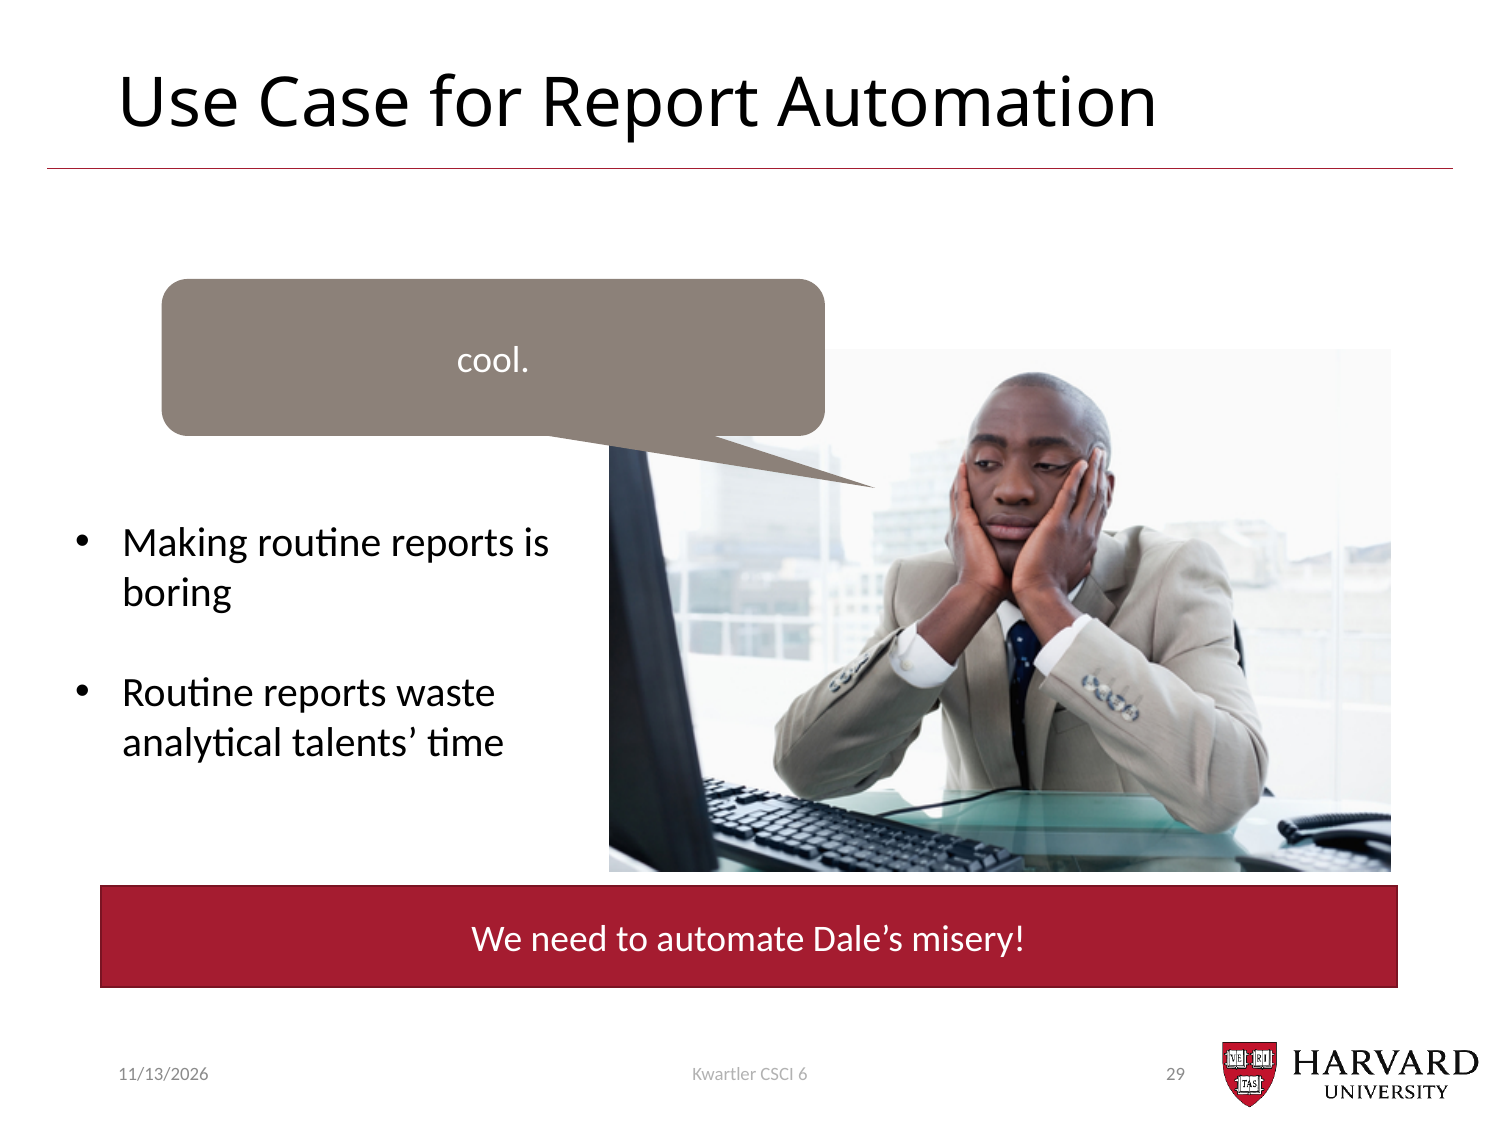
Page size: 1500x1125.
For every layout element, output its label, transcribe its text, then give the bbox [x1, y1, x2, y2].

picture [609, 349, 1391, 872]
picture [1200, 1024, 1500, 1125]
slide_number 29 [1059, 1042, 1200, 1103]
text_box Making routine reports is boring Routine reports waste analytical talents’ time [60, 507, 596, 773]
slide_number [103, 1042, 441, 1103]
text_box We need to automate Dale’s misery! [100, 885, 1398, 988]
title Use Case for Report Automation [103, 59, 1397, 157]
text_box cool. [160, 277, 826, 447]
footer Kwartler CSCI 6 [496, 1042, 1004, 1103]
